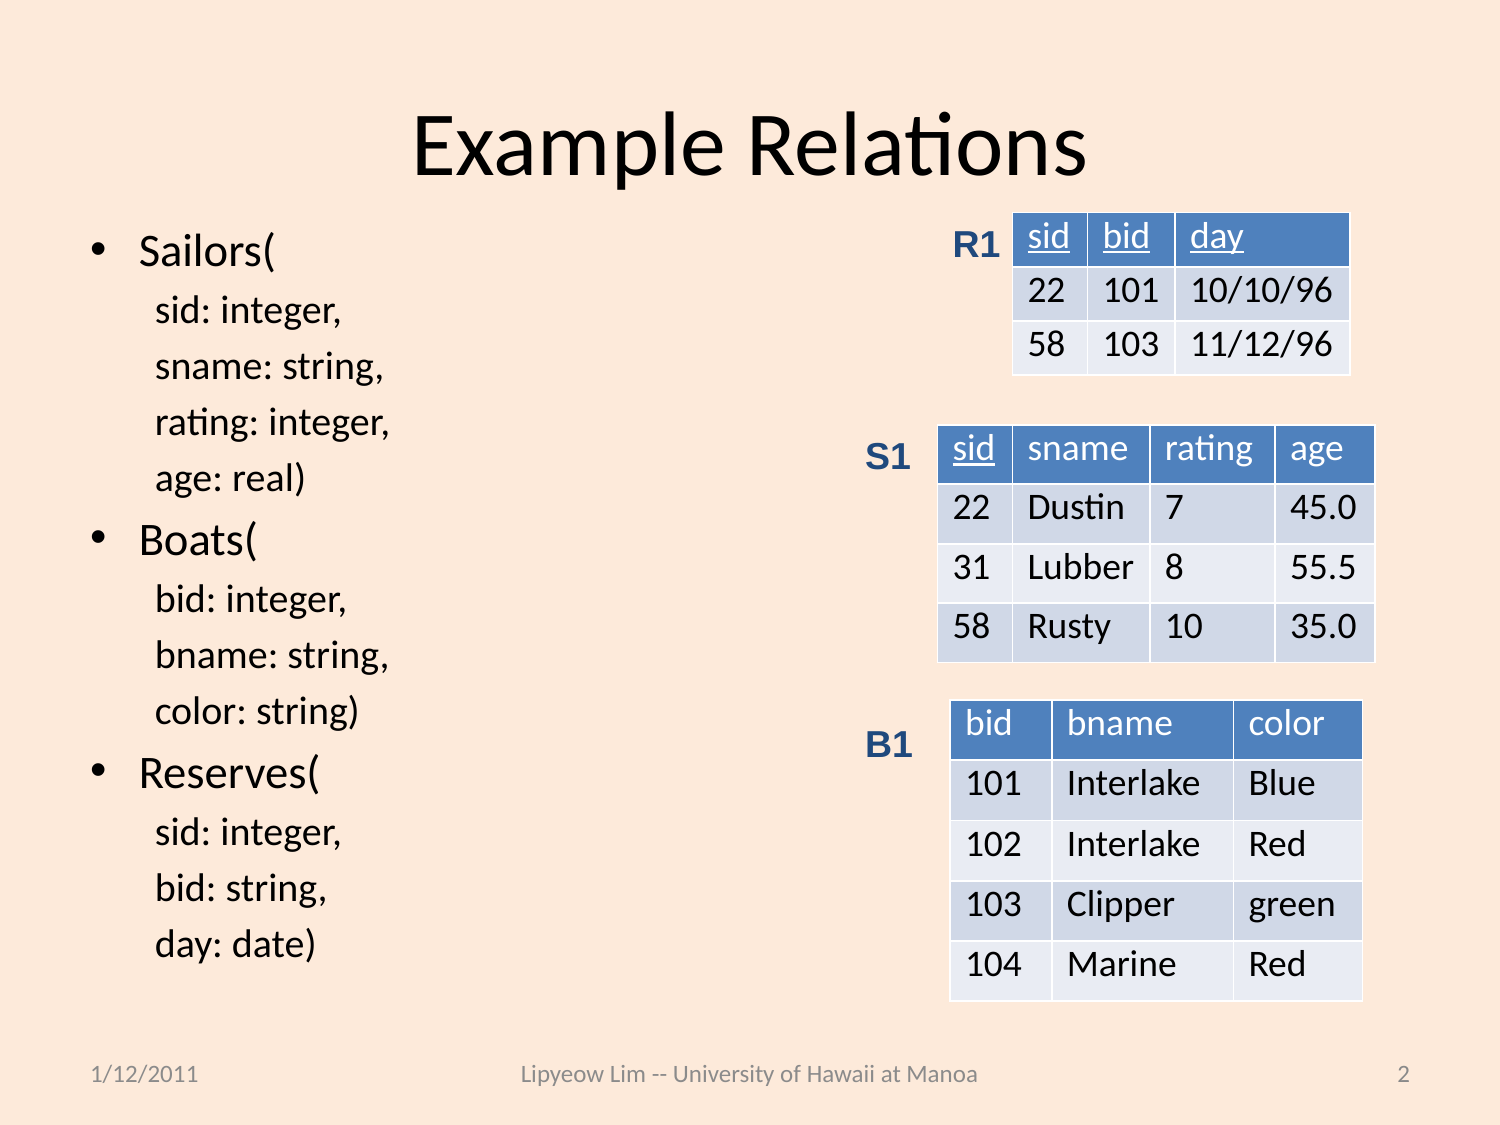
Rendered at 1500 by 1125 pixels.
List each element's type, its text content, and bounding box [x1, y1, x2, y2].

table_cell 103 [951, 882, 1051, 940]
footer Lipyeow Lim -- University of Hawaii at Manoa [450, 1042, 1050, 1103]
table_cell Lubber [1013, 545, 1149, 602]
table_cell Rusty [1013, 604, 1149, 662]
table_cell 8 [1151, 545, 1274, 602]
table_cell 103 [1088, 322, 1174, 374]
table_cell 22 [1013, 268, 1087, 320]
table_cell Dustin [1013, 485, 1149, 543]
table_cell 10/10/96 [1176, 268, 1349, 320]
table_cell 101 [1088, 268, 1174, 320]
table_cell Red [1234, 942, 1362, 1000]
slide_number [75, 1042, 425, 1103]
table_cell 10 [1151, 604, 1274, 662]
table_cell 7 [1151, 485, 1274, 543]
table_cell 35.0 [1276, 604, 1374, 662]
table_cell 104 [951, 942, 1051, 1000]
list Sailors( sid: integer, sname: string, rating: integer, age: real) Boats( bid: integer, bname: string, color: string) Reserves( sid: integer, bid: string, day: date) [74, 212, 826, 976]
table_header bid [951, 701, 1051, 759]
table_cell 55.5 [1276, 545, 1374, 602]
text_box B1 [850, 712, 928, 773]
table_cell 58 [1013, 322, 1087, 374]
text_box R1 [938, 212, 1016, 273]
table_header sid [938, 426, 1012, 483]
table_header sid [1016, 213, 1087, 266]
table_header sname [1013, 426, 1149, 483]
table_cell green [1234, 882, 1362, 940]
table_cell Clipper [1053, 882, 1233, 940]
table_cell 58 [938, 604, 1012, 662]
table_cell Marine [1053, 942, 1233, 1000]
table_header age [1276, 426, 1374, 483]
table_cell Interlake [1053, 821, 1233, 880]
table_cell Interlake [1053, 761, 1233, 820]
table_cell 45.0 [1276, 485, 1374, 543]
table_header color [1234, 701, 1362, 759]
table_header bname [1053, 701, 1233, 759]
text_box S1 [850, 424, 926, 485]
table_header bid [1088, 213, 1174, 266]
table_cell 101 [951, 761, 1051, 820]
table_cell Blue [1234, 761, 1362, 820]
title Example Relations [74, 44, 1426, 233]
table_header rating [1151, 426, 1274, 483]
slide_number 2 [1074, 1042, 1425, 1103]
table_cell 102 [951, 821, 1051, 880]
table_cell 22 [938, 485, 1012, 543]
table_cell 11/12/96 [1176, 322, 1349, 374]
table_cell Red [1234, 821, 1362, 880]
table_header day [1176, 213, 1349, 266]
table_cell 31 [938, 545, 1012, 602]
